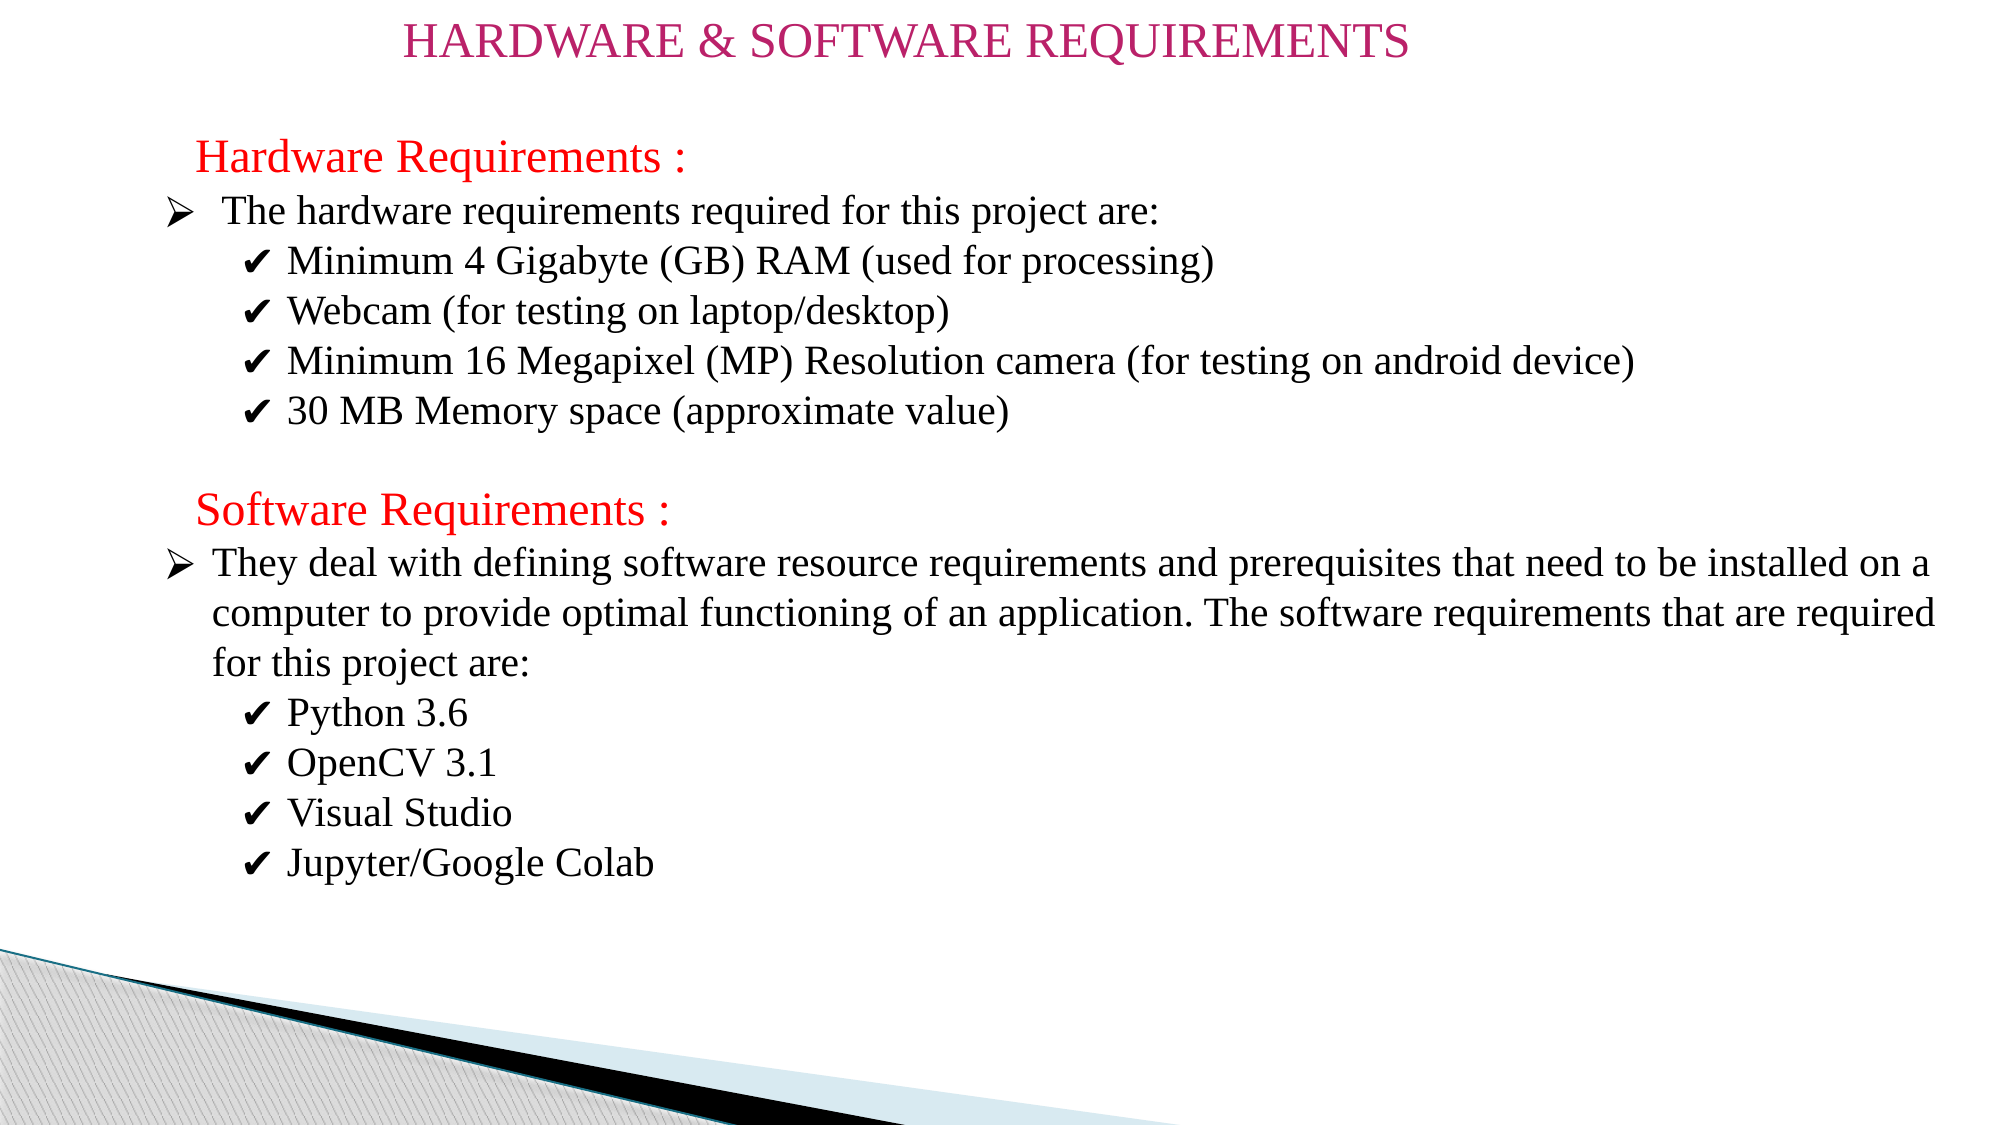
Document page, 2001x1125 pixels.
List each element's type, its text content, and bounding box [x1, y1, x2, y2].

text_box HARDWARE & SOFTWARE REQUIREMENTS Hardware Requirements : The hardware requirements required for this project are: Minimum 4 Gigabyte (GB) RAM (used for processing) Webcam (for testing on laptop/desktop) Minimum 16 Megapixel (MP) Resolution camera (for testing on android device) 30 MB Memory space (approximate value) Software Requirements : They deal with defining software resource requirements and prerequisites that need to be installed on a computer to provide optimal functioning of an application. The software requirements that are required for this project are: Python 3.6 OpenCV 3.1 Visual Studio Jupyter/Google Colab [0, 0, 2000, 938]
